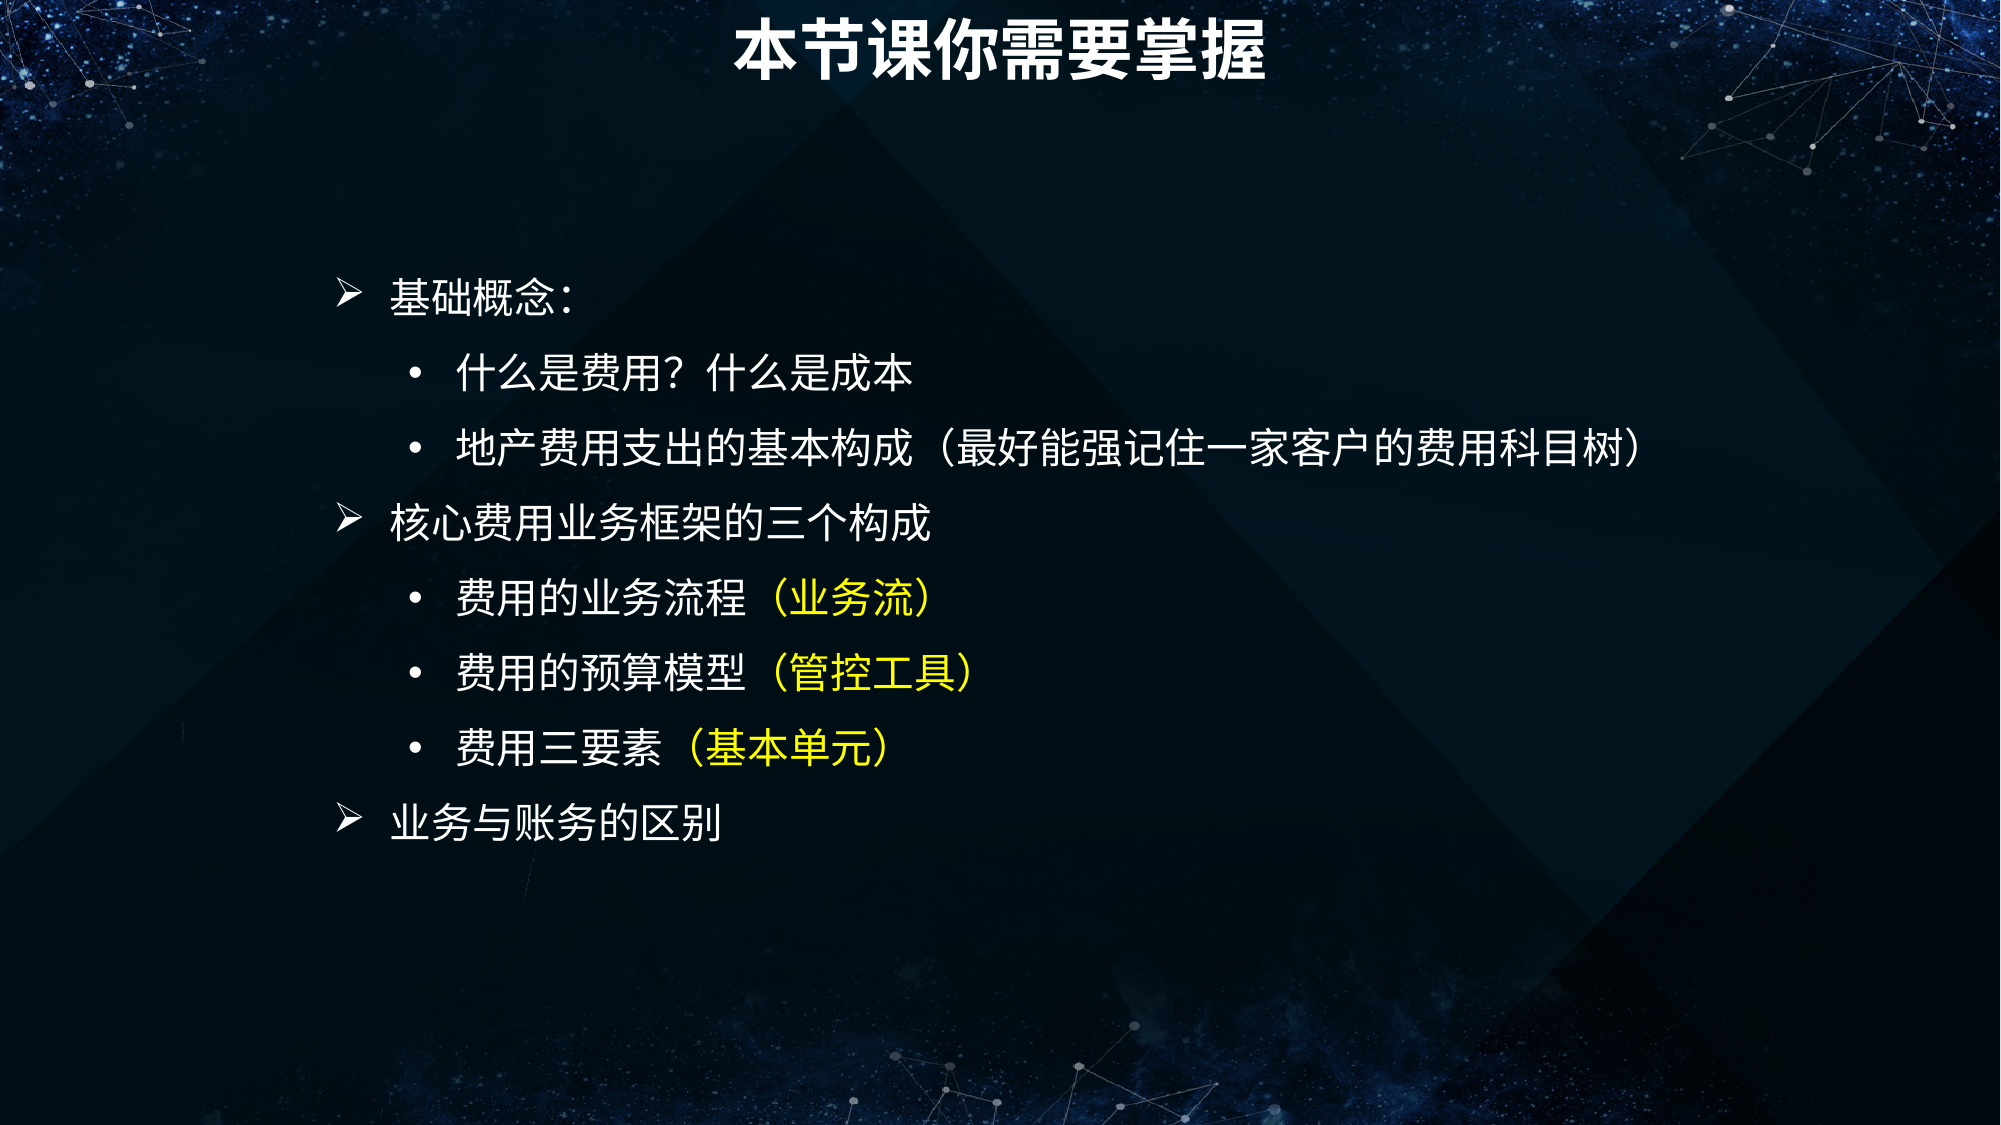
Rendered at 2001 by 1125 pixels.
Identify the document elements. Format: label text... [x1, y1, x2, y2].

picture [0, 0, 2001, 1125]
text_box 本节课你需要掌握 [0, 7, 2000, 88]
text_box 基础概念： 什么是费用？什么是成本 地产费用支出的基本构成（最好能强记住一家客户的费用科目树） 核心费用业务框架的三个构成 费用的业务流程（业务流） 费用的预算模型（管控工具） 费用三要素（基本单元） 业务与账务的区别 [318, 239, 1697, 930]
